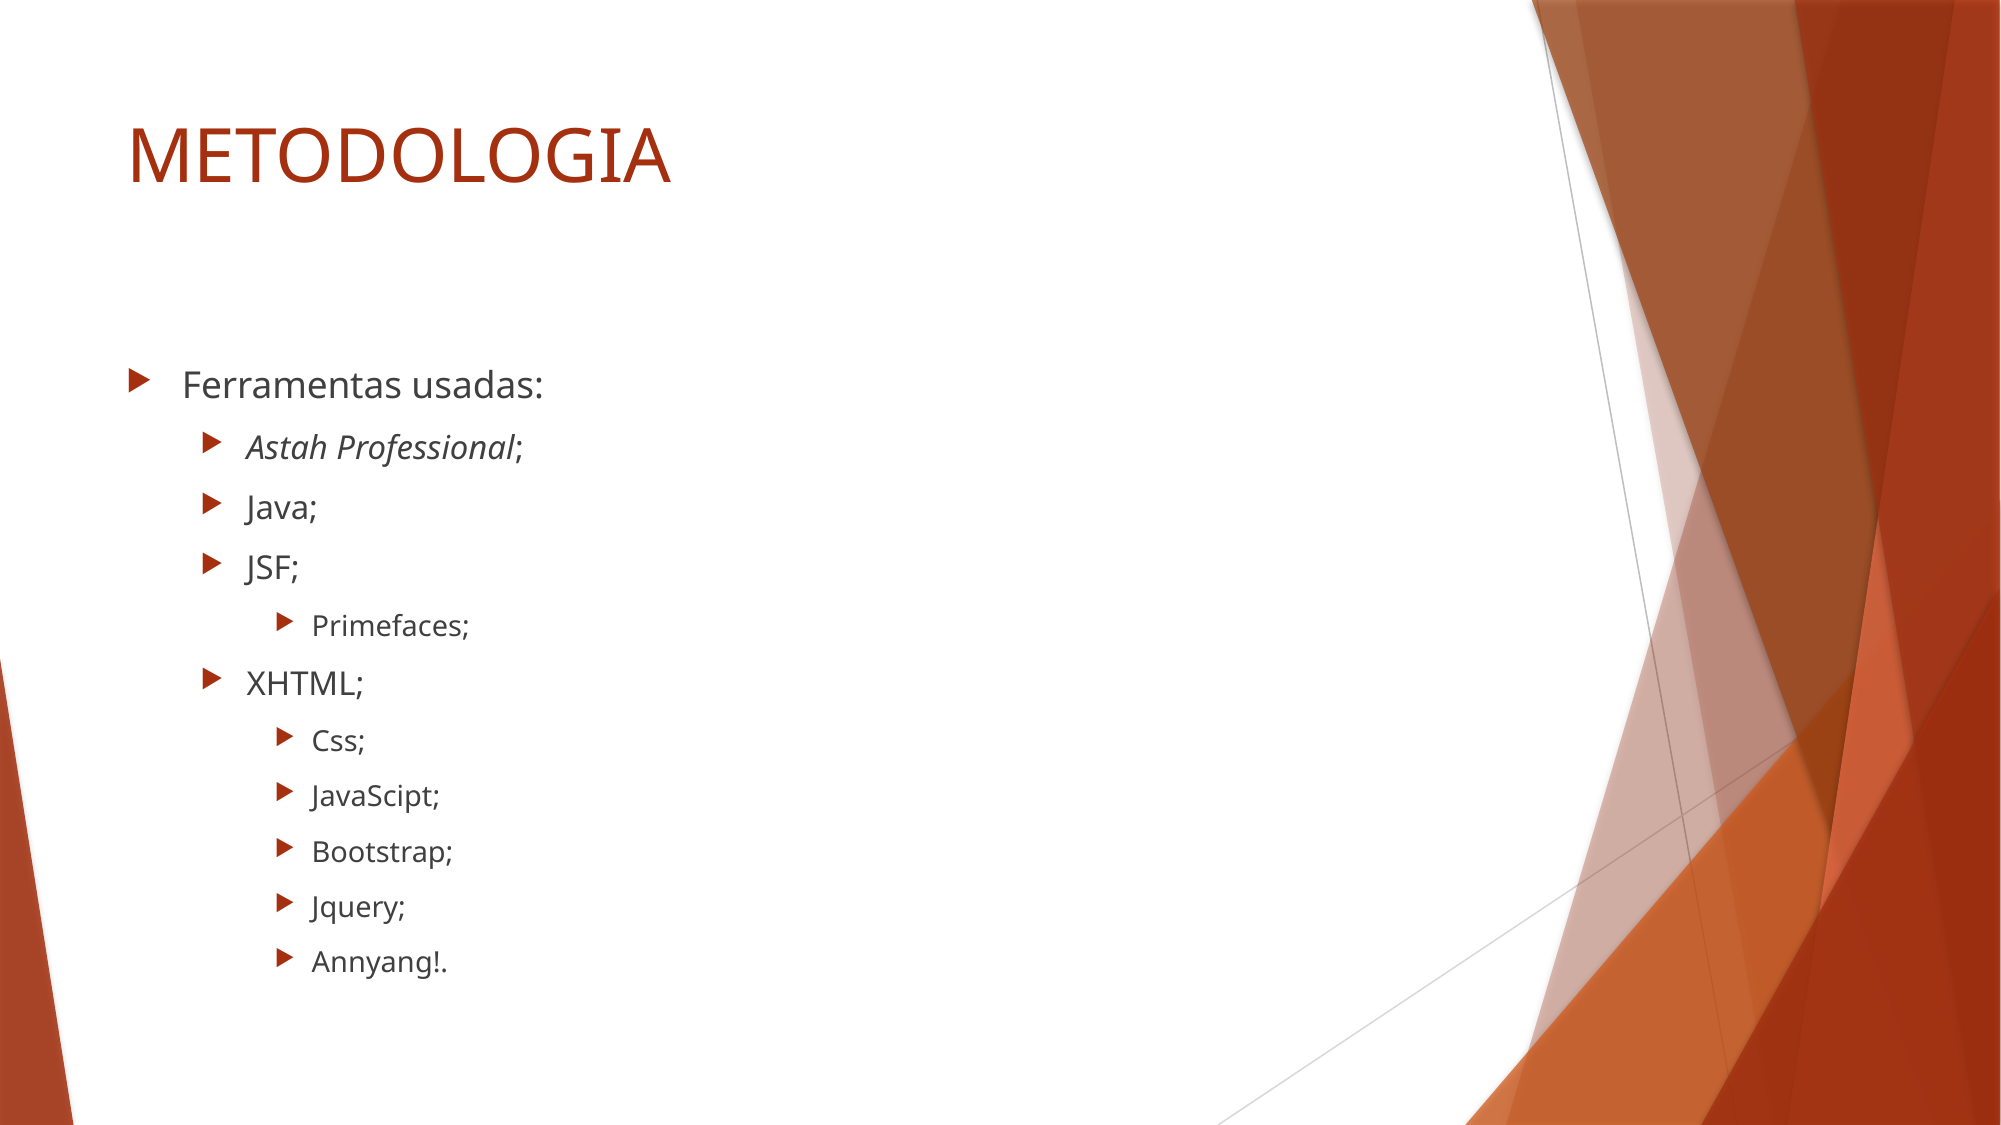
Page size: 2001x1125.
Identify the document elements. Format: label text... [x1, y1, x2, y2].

title METODOLOGIA [111, 99, 1522, 317]
list Ferramentas usadas: Astah Professional; Java; JSF; Primefaces; XHTML; Css; JavaScipt; Bootstrap; Jquery; Annyang!. [111, 354, 1522, 992]
